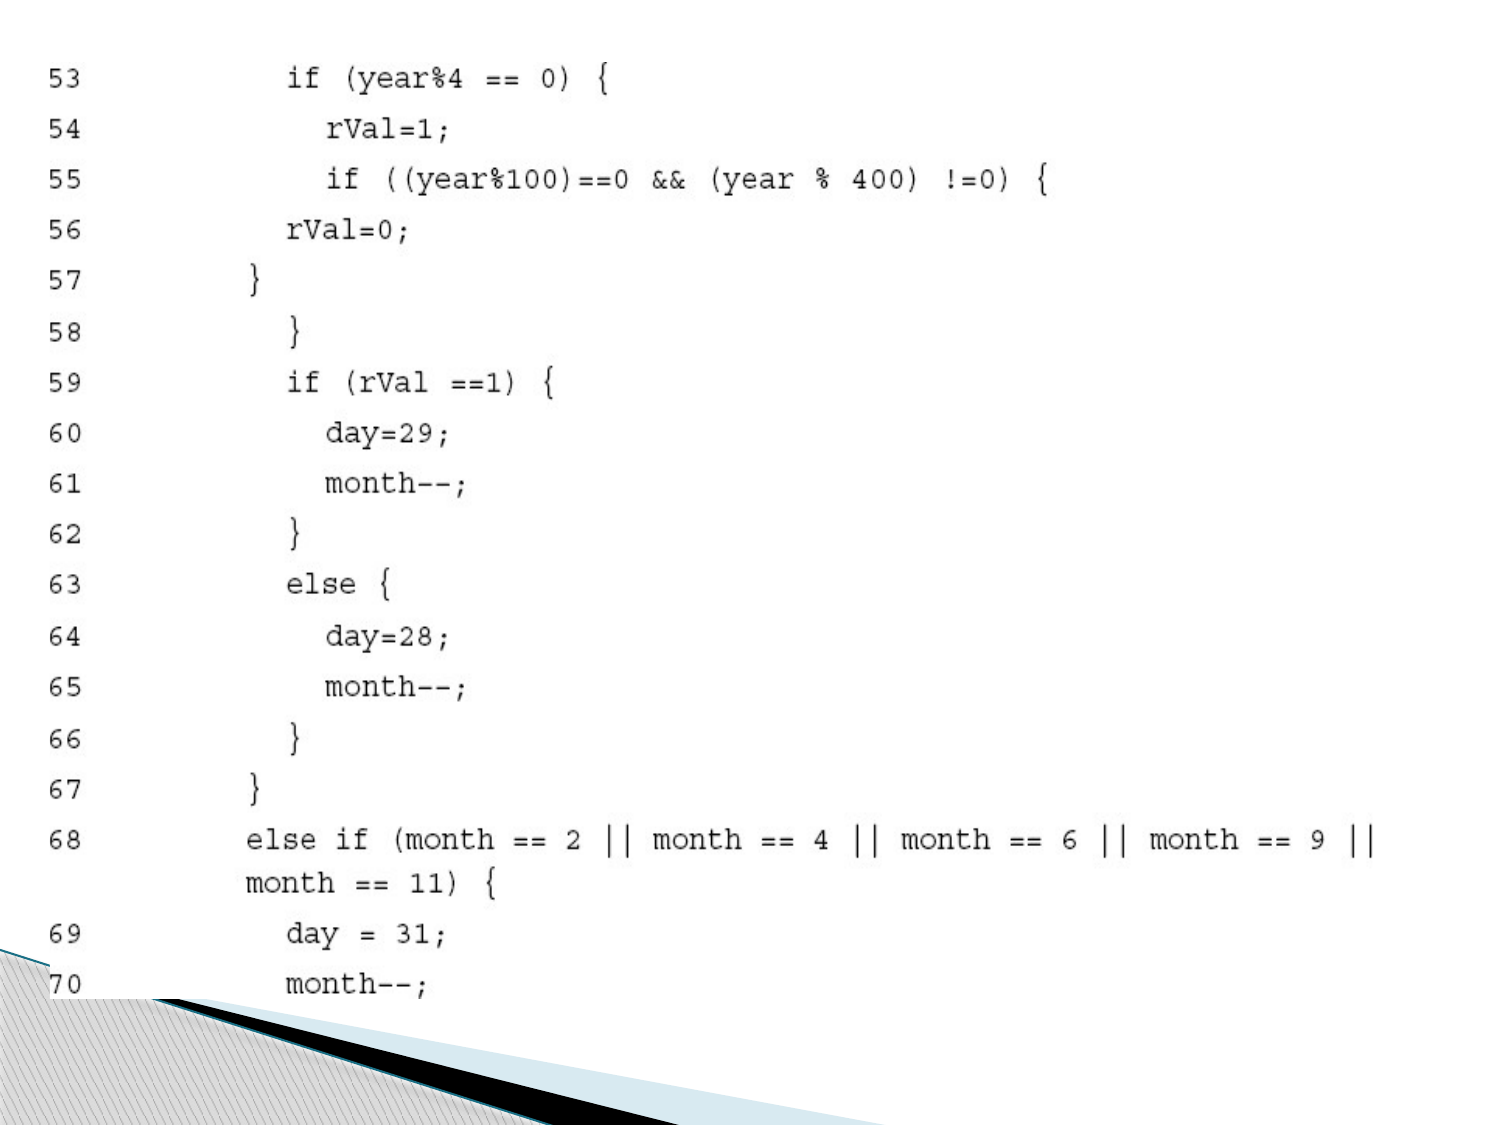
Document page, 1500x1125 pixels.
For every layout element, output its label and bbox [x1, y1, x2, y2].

text_box [49, 62, 1373, 999]
